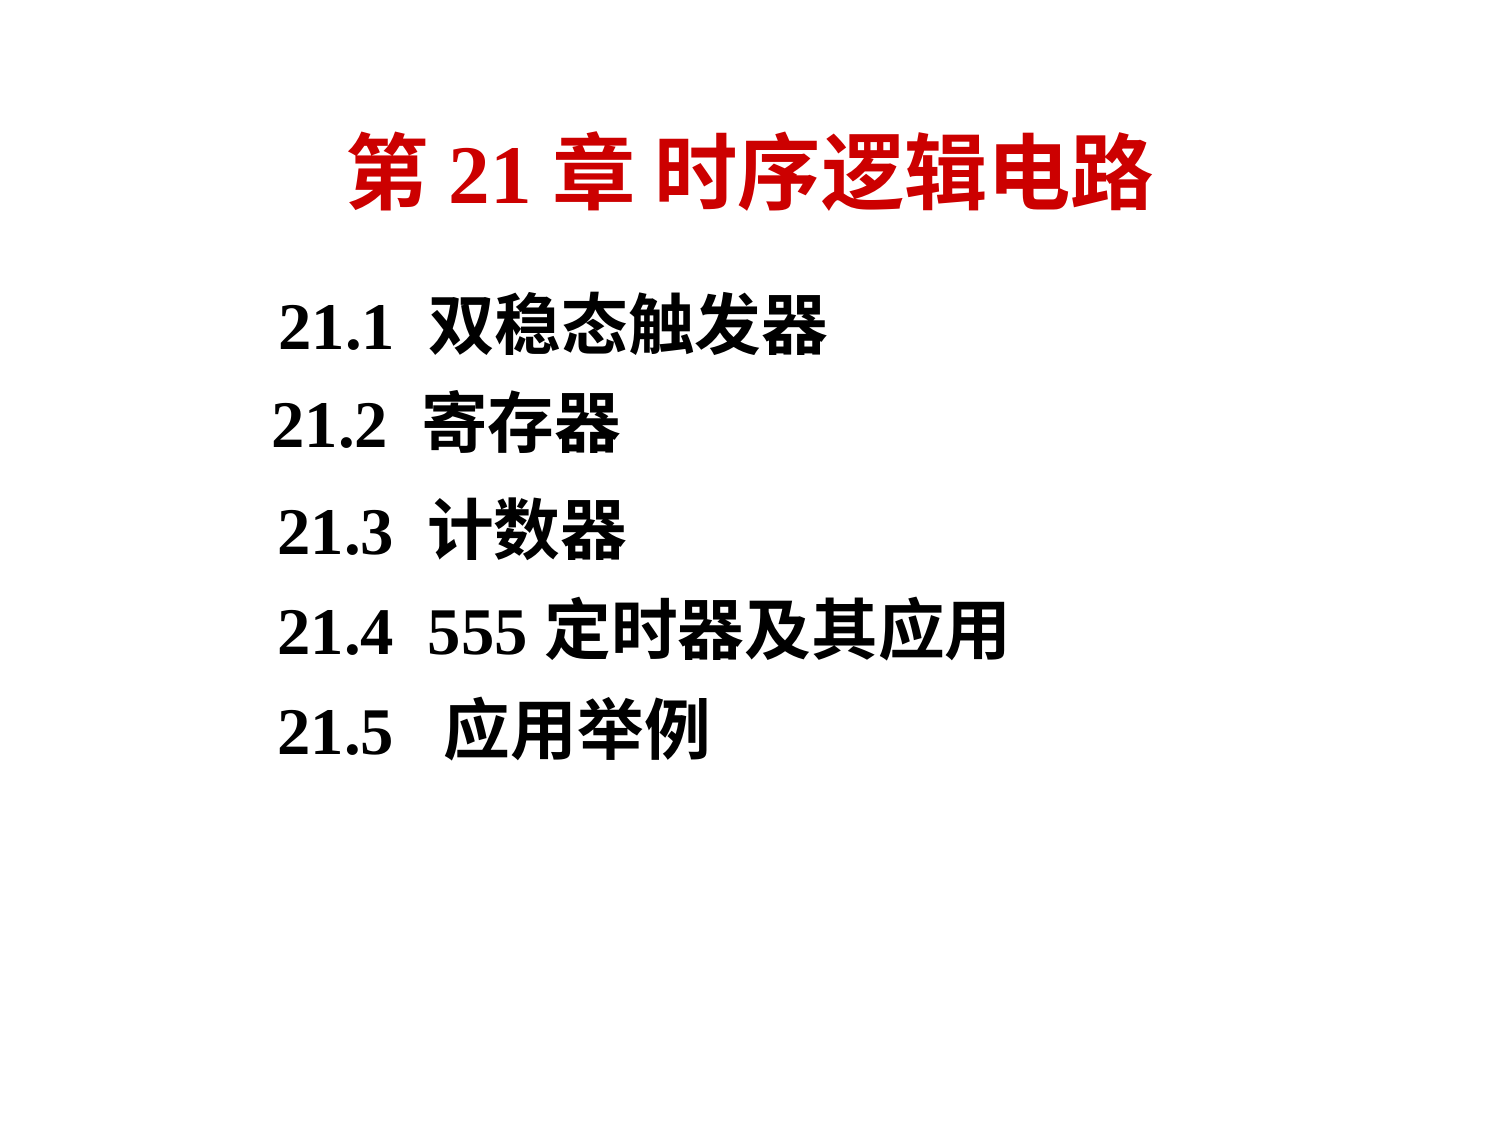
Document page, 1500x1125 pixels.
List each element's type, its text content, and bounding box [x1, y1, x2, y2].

text_box 21.5 应用举例 [262, 680, 750, 775]
title 第21章 时序逻辑电路 [50, 112, 1450, 300]
text_box 21.2 寄存器 [256, 373, 637, 468]
text_box 21.1 双稳态触发器 [263, 275, 844, 370]
text_box 21.3 计数器 [262, 480, 738, 575]
text_box 21.4 555定时器及其应用 [262, 580, 1100, 675]
